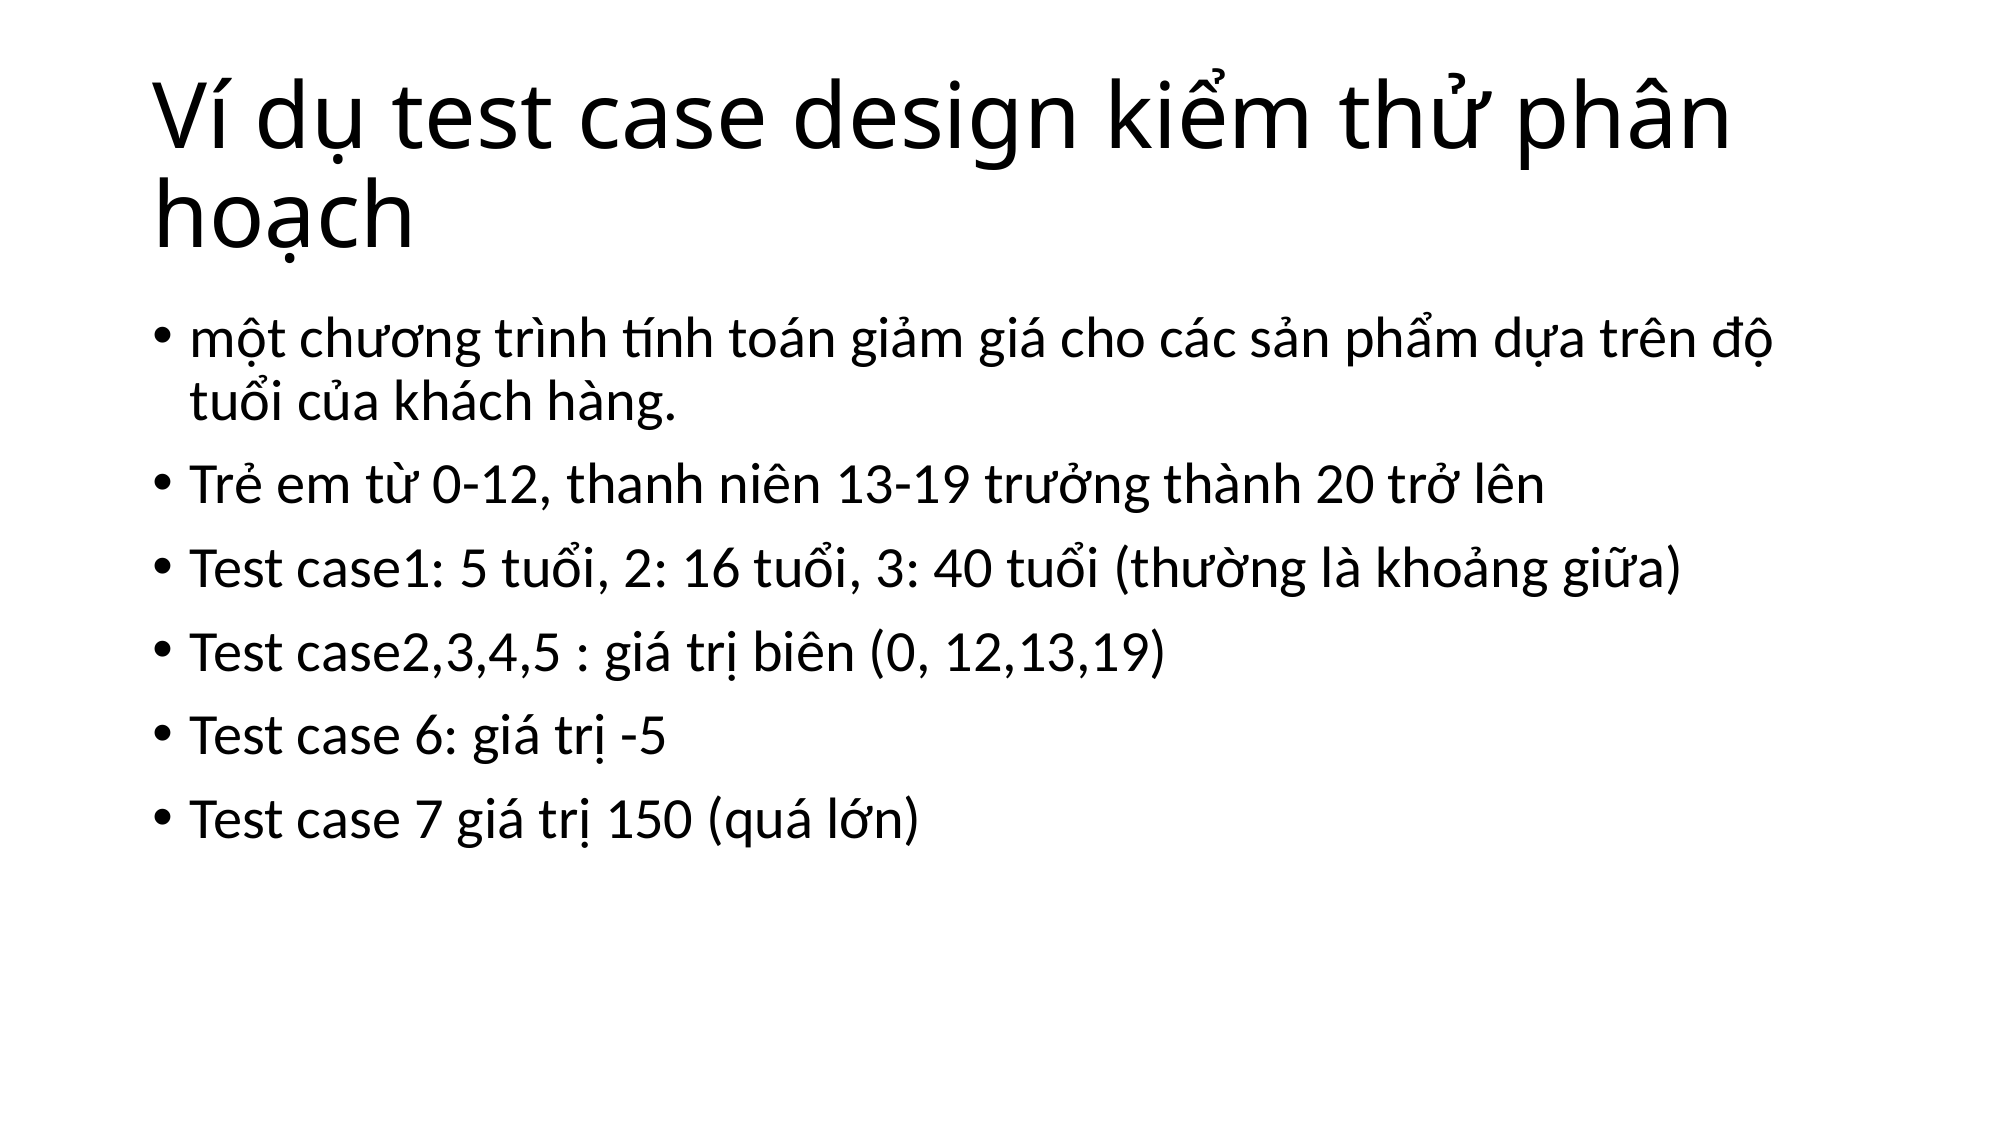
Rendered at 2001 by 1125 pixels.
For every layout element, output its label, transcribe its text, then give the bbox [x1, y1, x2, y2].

title Ví dụ test case design kiểm thử phân hoạch [137, 59, 1863, 278]
list một chương trình tính toán giảm giá cho các sản phẩm dựa trên độ tuổi của khách hàng. Trẻ em từ 0-12, thanh niên 13-19 trưởng thành 20 trở lên Test case1: 5 tuổi, 2: 16 tuổi, 3: 40 tuổi (thường là khoảng giữa) Test case2,3,4,5 : giá trị biên (0, 12,13,19) Test case 6: giá trị -5 Test case 7 giá trị 150 (quá lớn) [137, 299, 1863, 1014]
